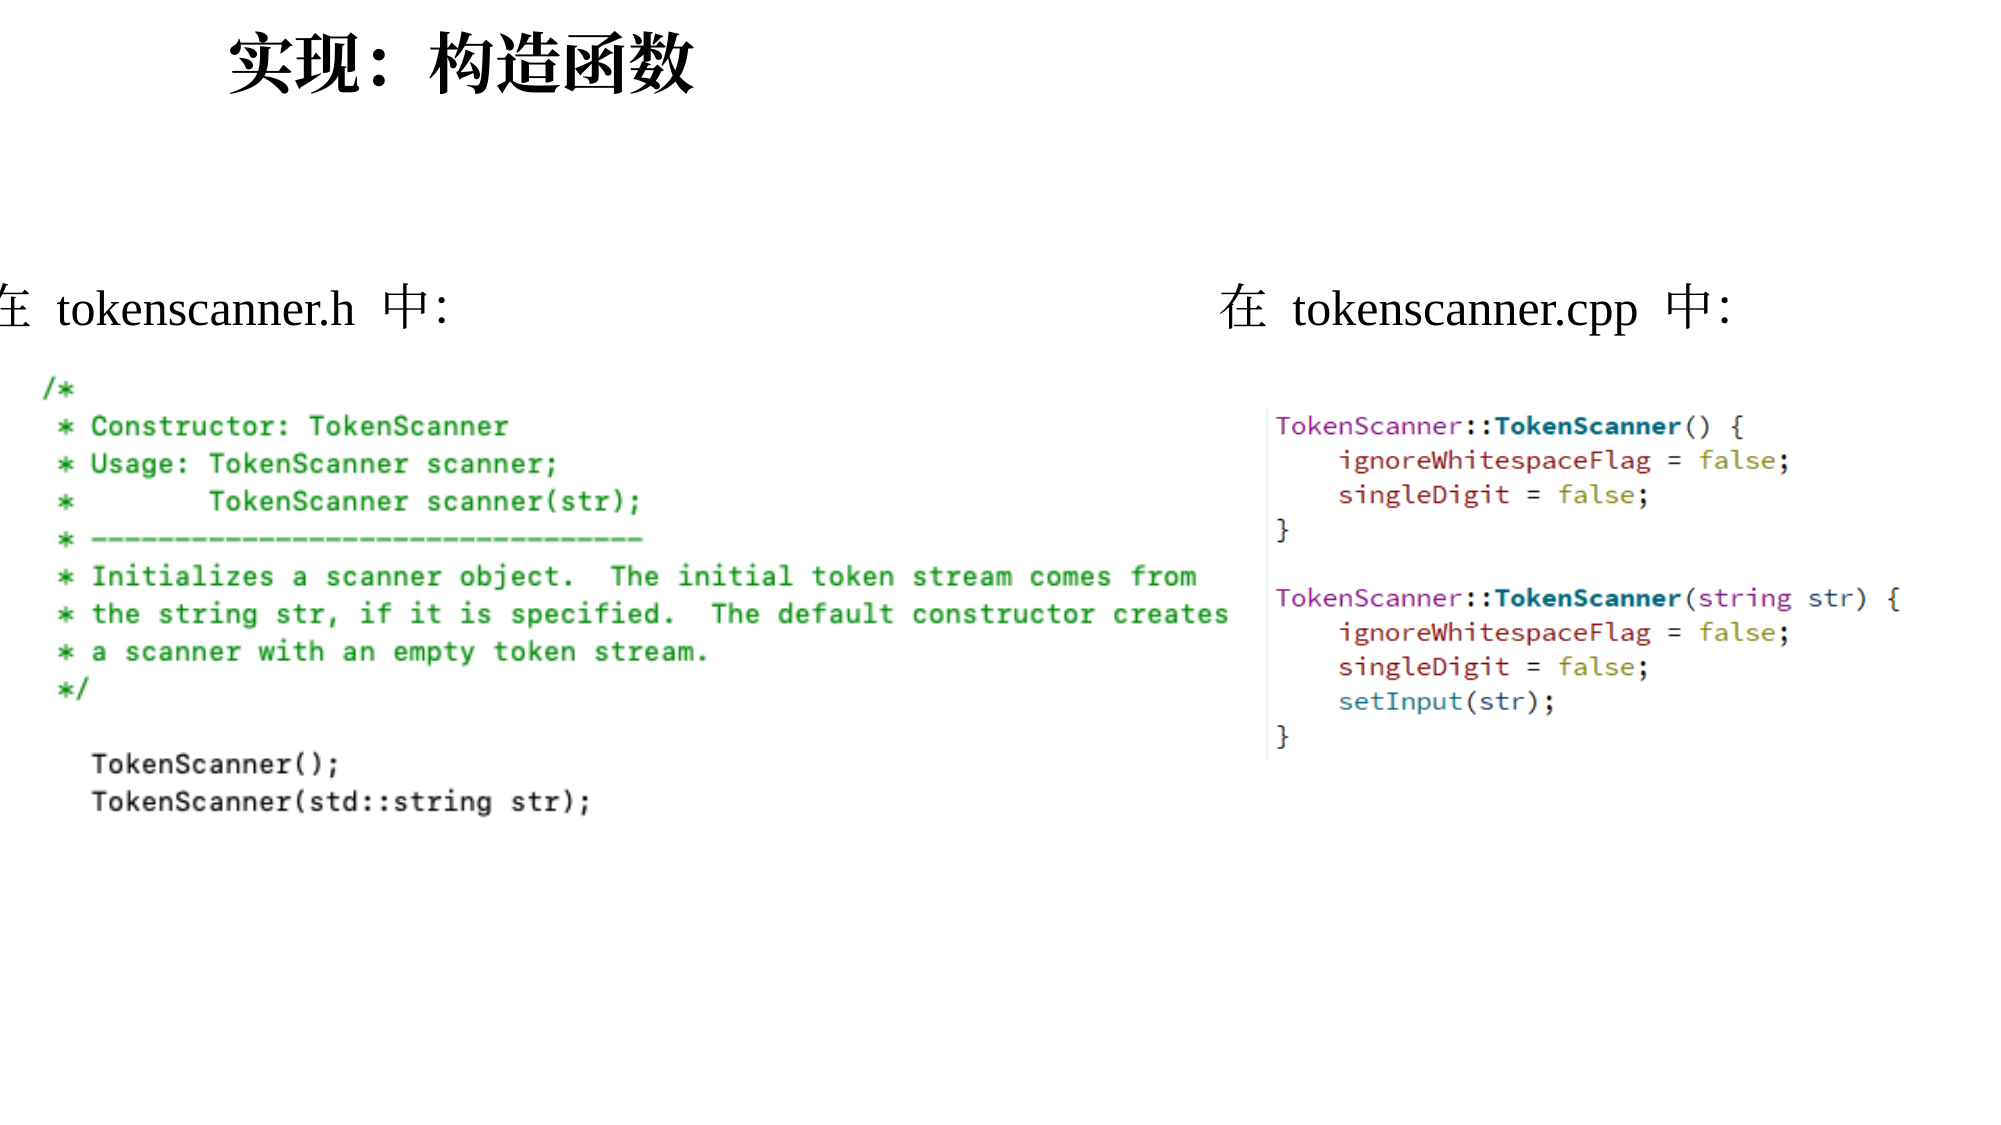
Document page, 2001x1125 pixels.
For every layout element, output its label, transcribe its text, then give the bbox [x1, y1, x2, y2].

picture [1266, 408, 1953, 760]
text_box 实现：构造函数 [213, 14, 711, 110]
picture [30, 367, 1238, 826]
text_box 在 tokenscanner.h 中： [0, 268, 495, 343]
text_box 在 tokenscanner.cpp 中： [1203, 268, 1779, 343]
